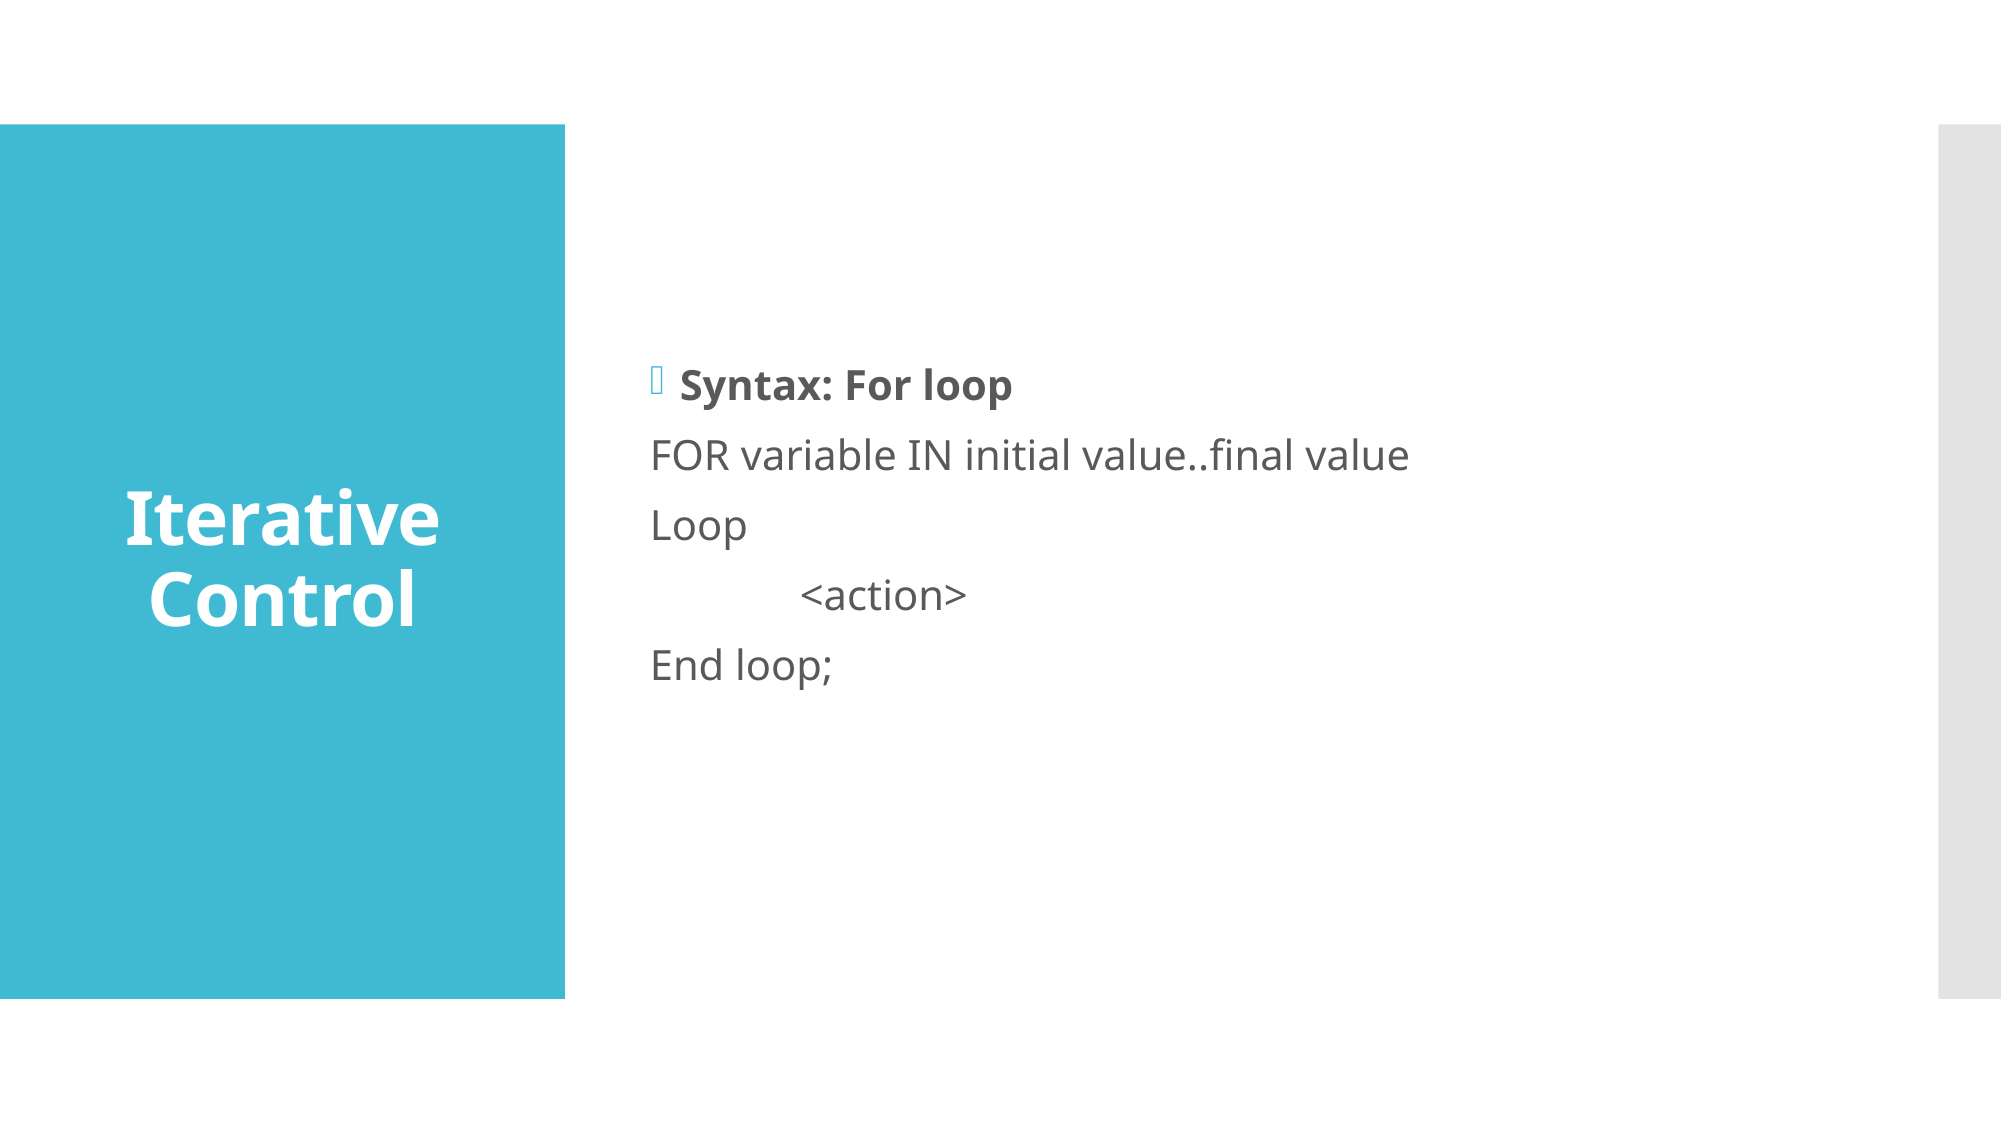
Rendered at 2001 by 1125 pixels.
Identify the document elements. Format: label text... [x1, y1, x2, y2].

title Iterative Control [41, 184, 525, 940]
list Syntax: For loop FOR variable IN initial value..final value Loop <action> End loop; [634, 141, 1835, 982]
